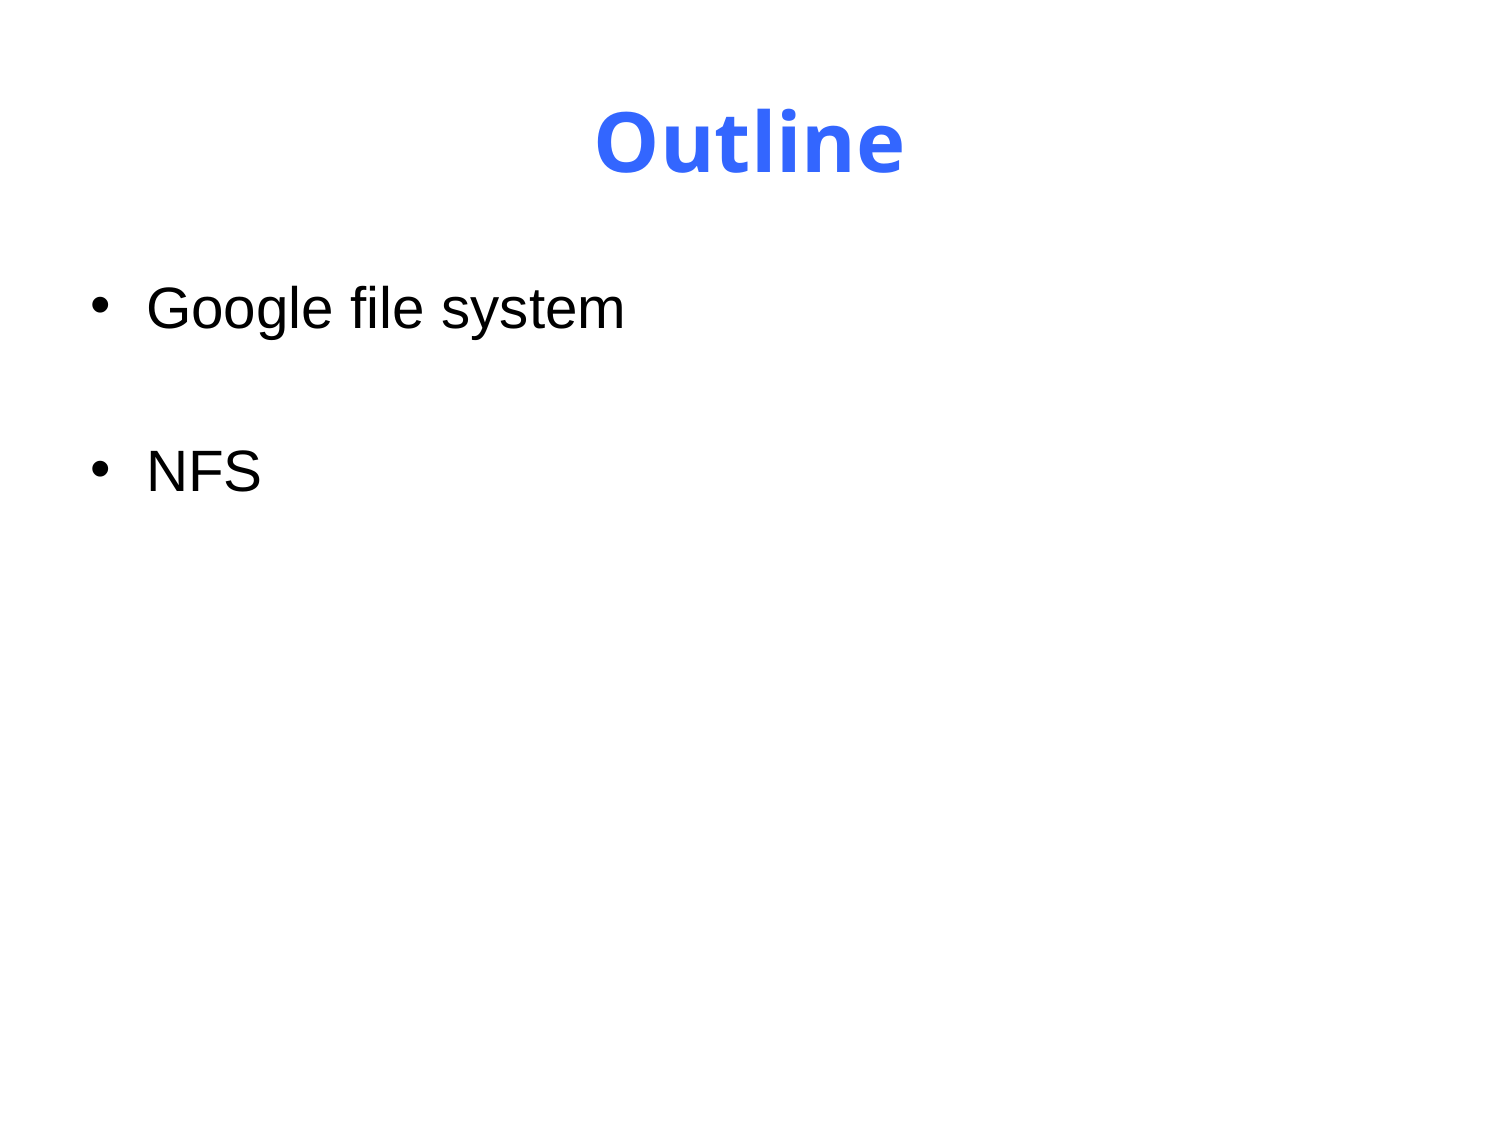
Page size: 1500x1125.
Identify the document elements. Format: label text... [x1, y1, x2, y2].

list Google file system NFS [75, 262, 1425, 1005]
title Outline [75, 45, 1425, 233]
